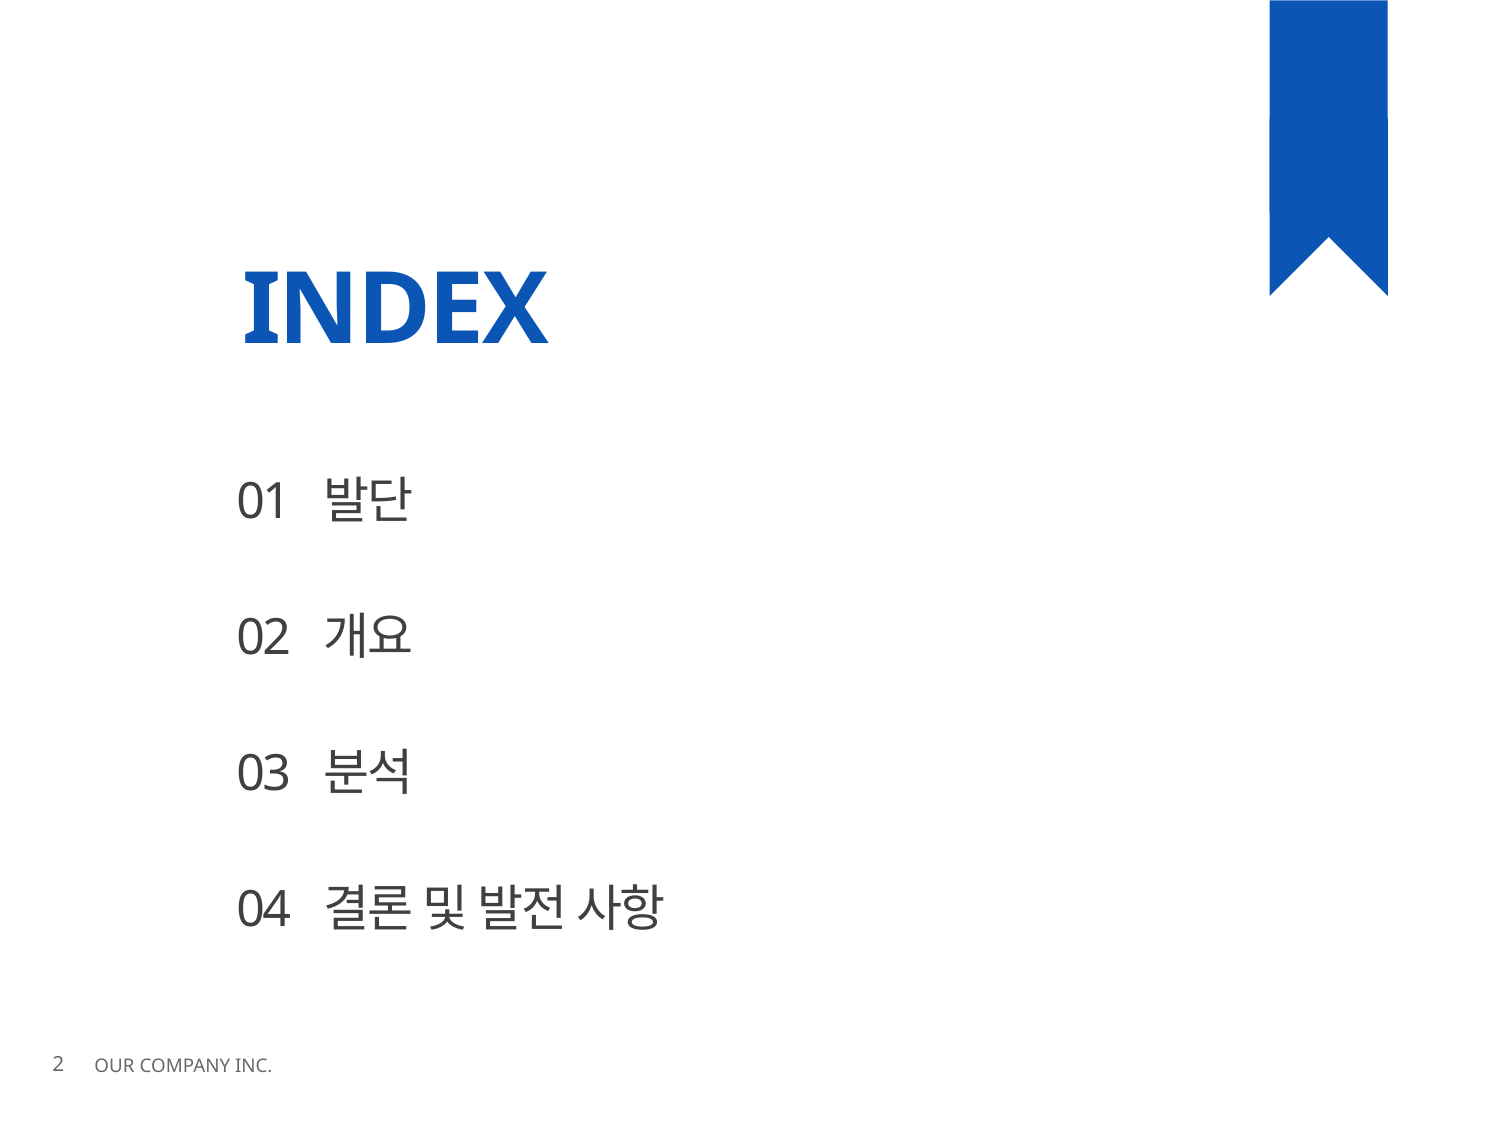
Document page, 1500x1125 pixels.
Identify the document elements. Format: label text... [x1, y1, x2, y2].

list 01 발단 [236, 468, 1275, 529]
list 02 개요 [236, 604, 1275, 665]
list INDEX [242, 243, 1281, 365]
list 04 결론 및 발전 사항 [236, 876, 1275, 938]
list 03 분석 [236, 740, 1275, 801]
